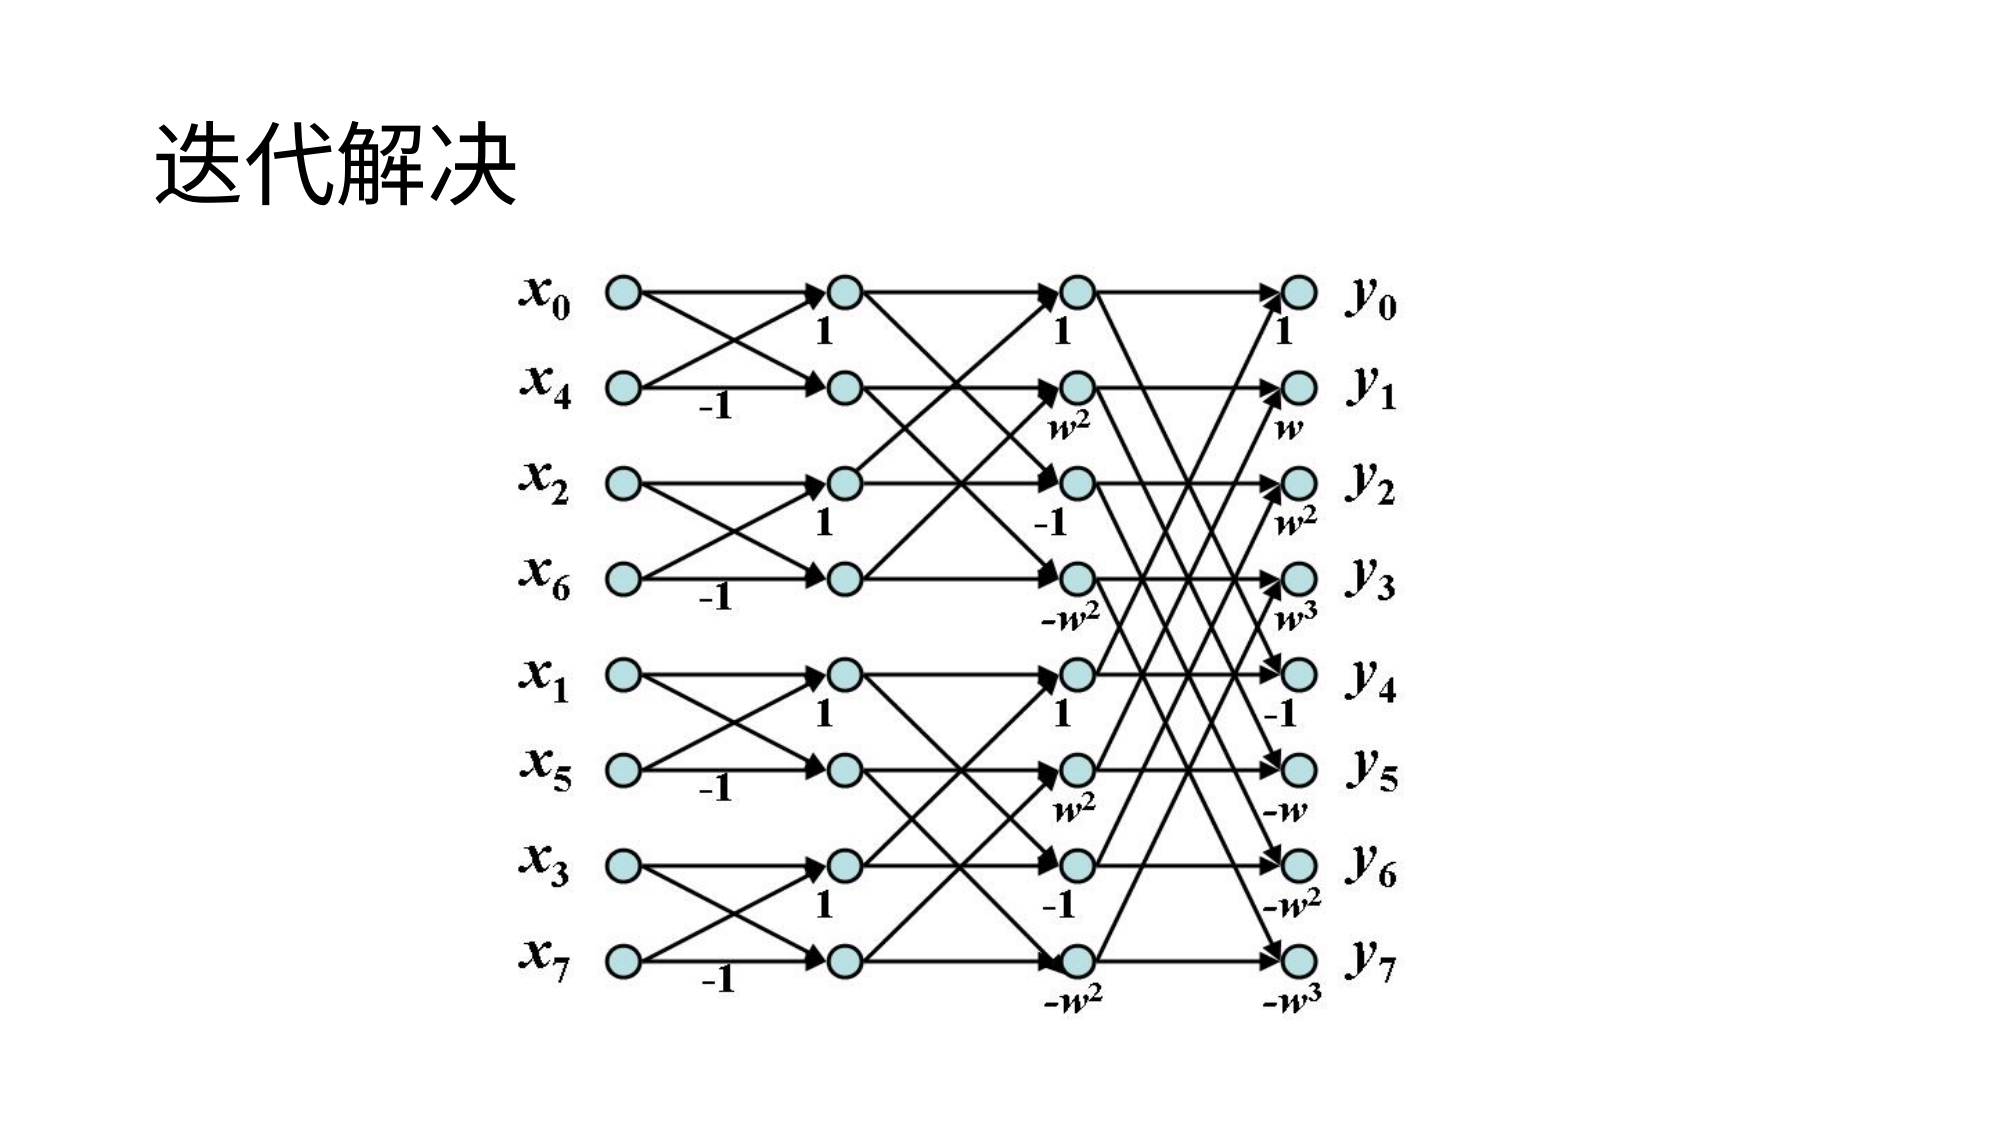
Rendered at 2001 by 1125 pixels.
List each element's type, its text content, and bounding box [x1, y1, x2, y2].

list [485, 239, 1438, 1033]
title 迭代解决 [137, 59, 1863, 278]
